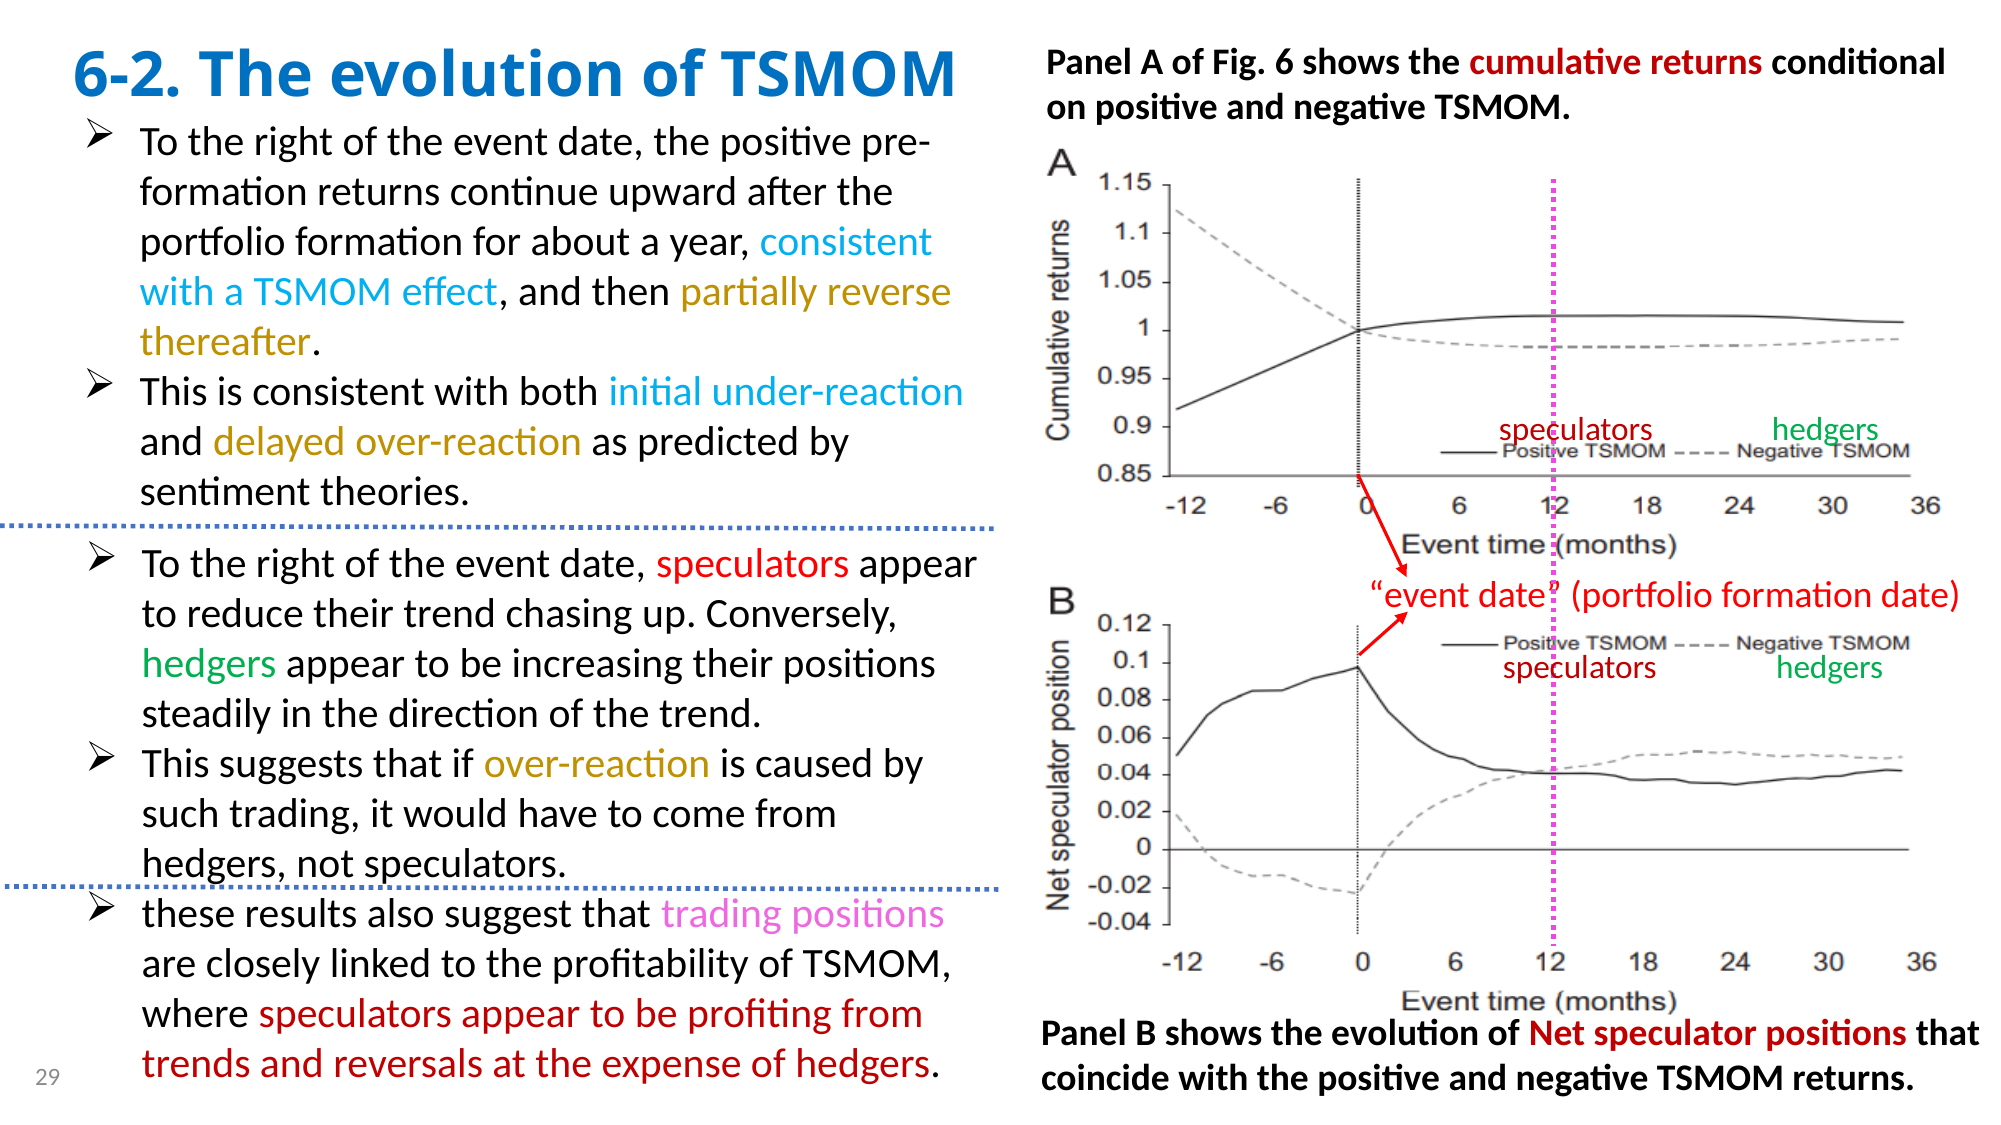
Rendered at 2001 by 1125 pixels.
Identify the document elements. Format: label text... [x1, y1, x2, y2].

title 6-2. The evolution of TSMOM [58, 17, 1061, 135]
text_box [1554, 474, 1980, 656]
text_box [0, 525, 996, 529]
text_box Panel B shows the evolution of Net speculator positions that coincide with the positive and negative TSMOM returns. [1026, 1000, 2000, 1106]
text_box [4, 886, 1000, 890]
slide_number 29 [0, 1045, 76, 1106]
picture [1031, 135, 1950, 1019]
text_box To the right of the event date, the positive pre-formation returns continue upward after the portfolio formation for about a year, consistent with a TSMOM effect, and then partially reverse thereafter. This is consistent with both initial under-reaction and delayed over-reaction as predicted by sentiment theories. [68, 106, 1000, 522]
text_box Panel A of Fig. 6 shows the cumulative returns conditional on positive and negative TSMOM. [1031, 29, 1968, 135]
text_box To the right of the event date, speculators appear to reduce their trend chasing up. Conversely, hedgers appear to be increasing their positions steadily in the direction of the trend. This suggests that if over-reaction is caused by such trading, it would have to come from hedgers, not speculators. these results also suggest that trading positions are closely linked to the profitability of TSMOM, where speculators appear to be profiting from trends and reversals at the expense of hedgers. [70, 890, 996, 1094]
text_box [1350, 474, 1553, 656]
text_box To the right of the event date, speculators appear to reduce their trend chasing up. Conversely, hedgers appear to be increasing their positions steadily in the direction of the trend. This suggests that if over-reaction is caused by such trading, it would have to come from hedgers, not speculators. these results also suggest that trading positions are closely linked to the profitability of TSMOM, where speculators appear to be profiting from trends and reversals at the expense of hedgers. [70, 529, 996, 886]
